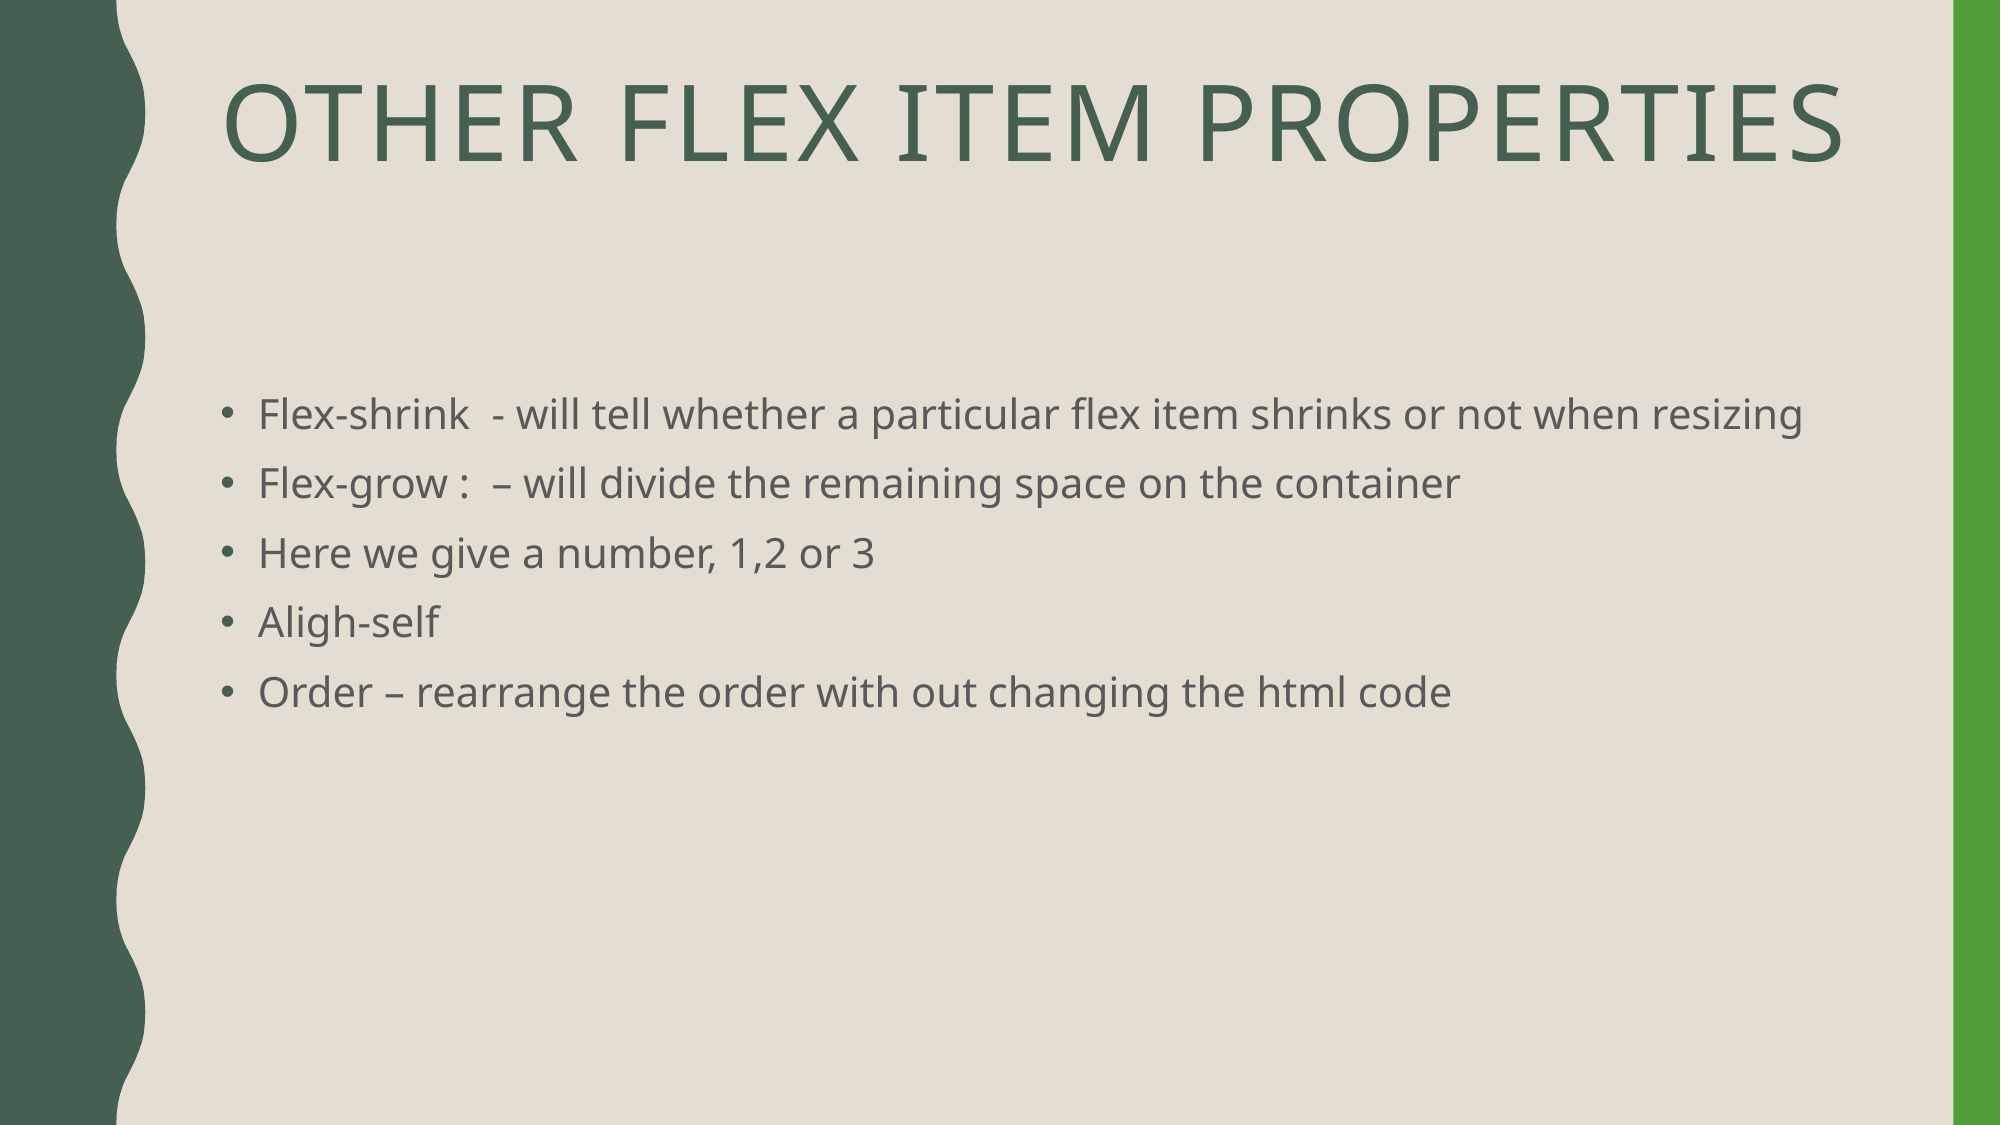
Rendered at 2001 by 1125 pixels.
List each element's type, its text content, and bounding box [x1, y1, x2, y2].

list Flex-shrink - will tell whether a particular flex item shrinks or not when resizing Flex-grow : – will divide the remaining space on the container Here we give a number, 1,2 or 3 Aligh-self Order – rearrange the order with out changing the html code [205, 375, 1875, 965]
title Other flex item properties [205, 62, 1875, 308]
